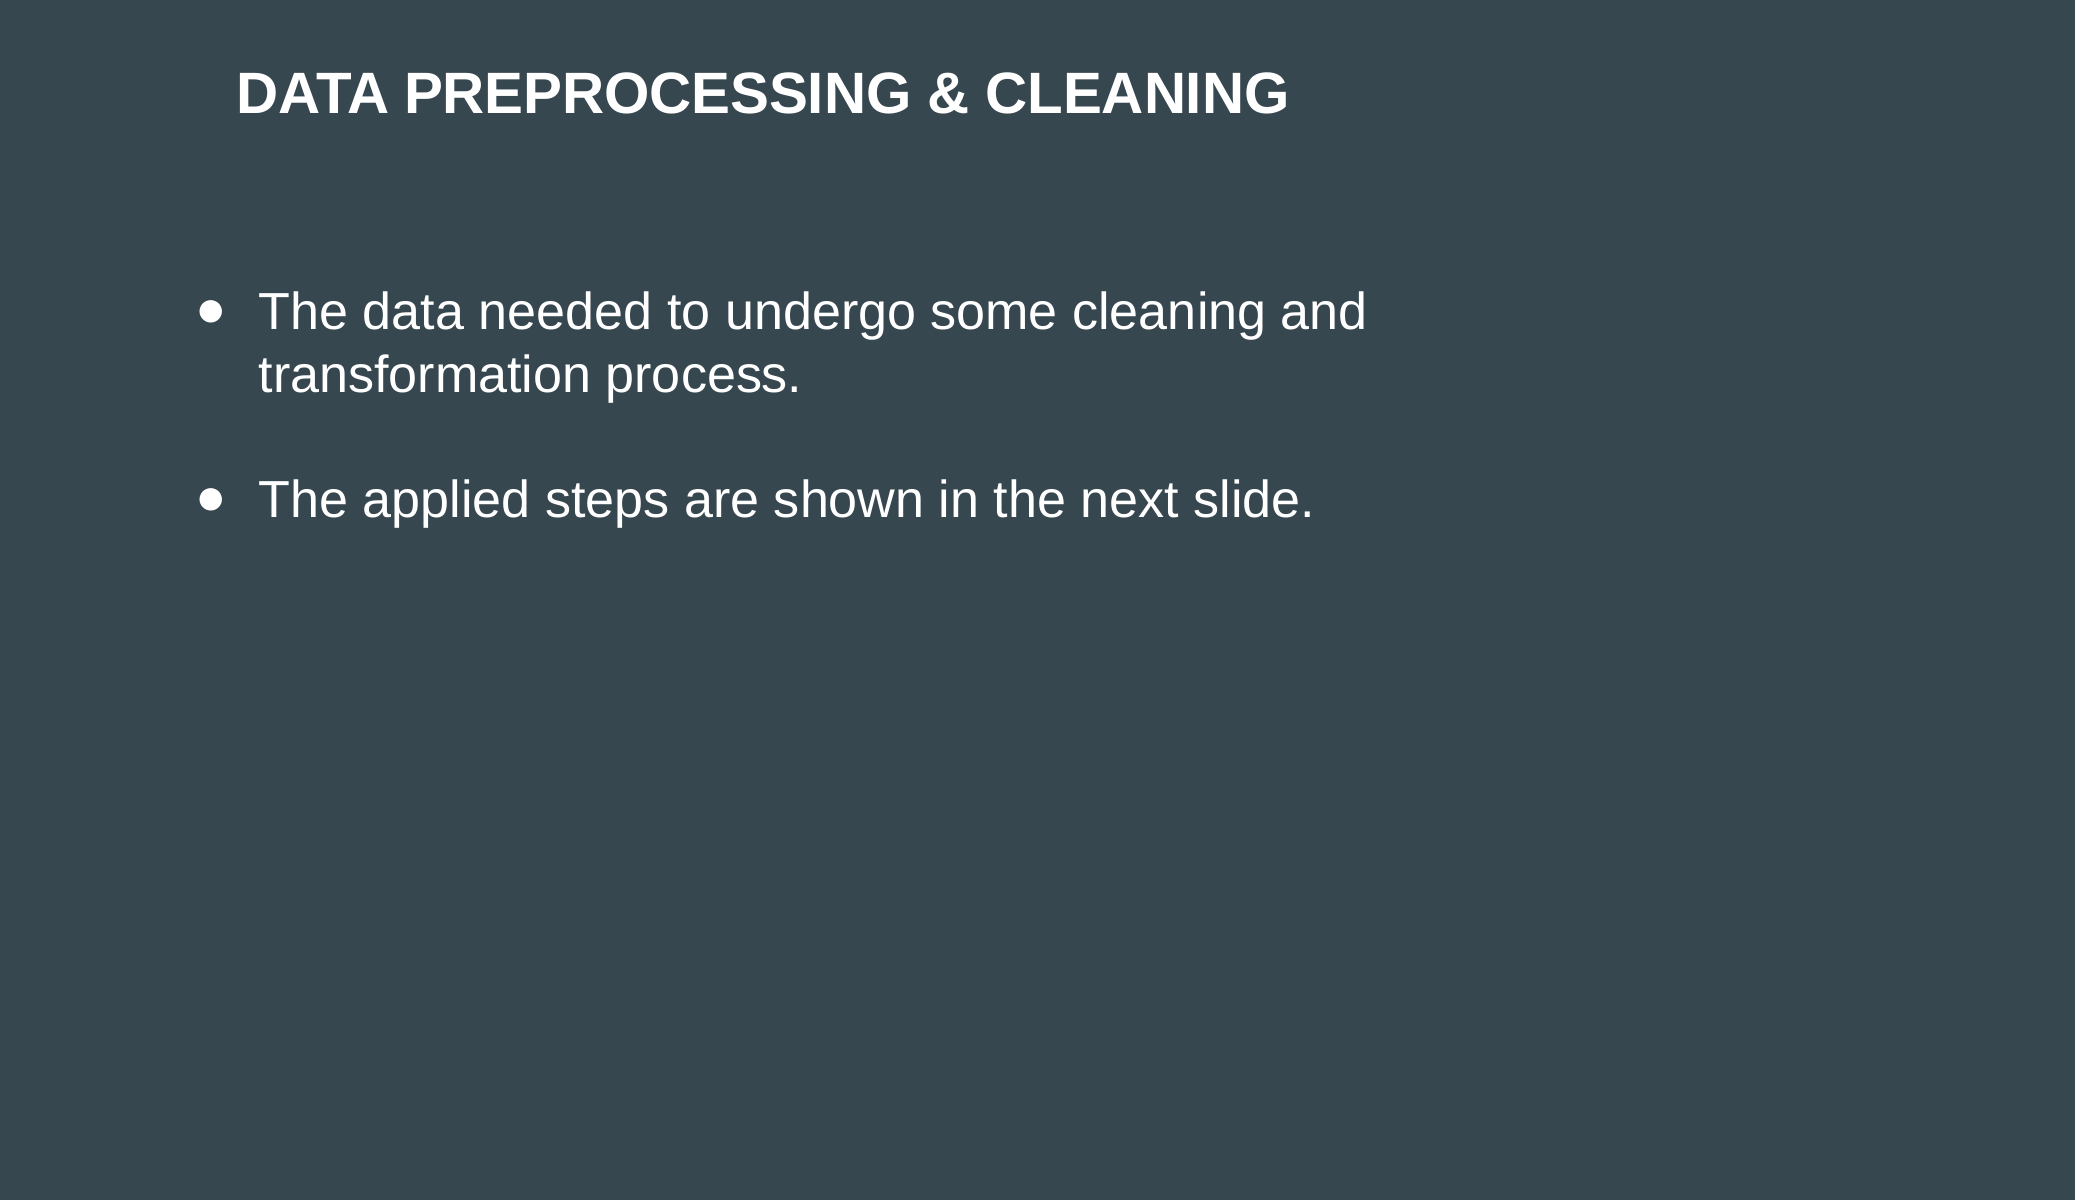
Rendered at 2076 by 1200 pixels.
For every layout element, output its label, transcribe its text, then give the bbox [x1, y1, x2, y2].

text_box DATA PREPROCESSING & CLEANING [221, 40, 1394, 141]
text_box The data needed to undergo some cleaning and transformation process. The applied steps are shown in the next slide. [168, 262, 1497, 907]
